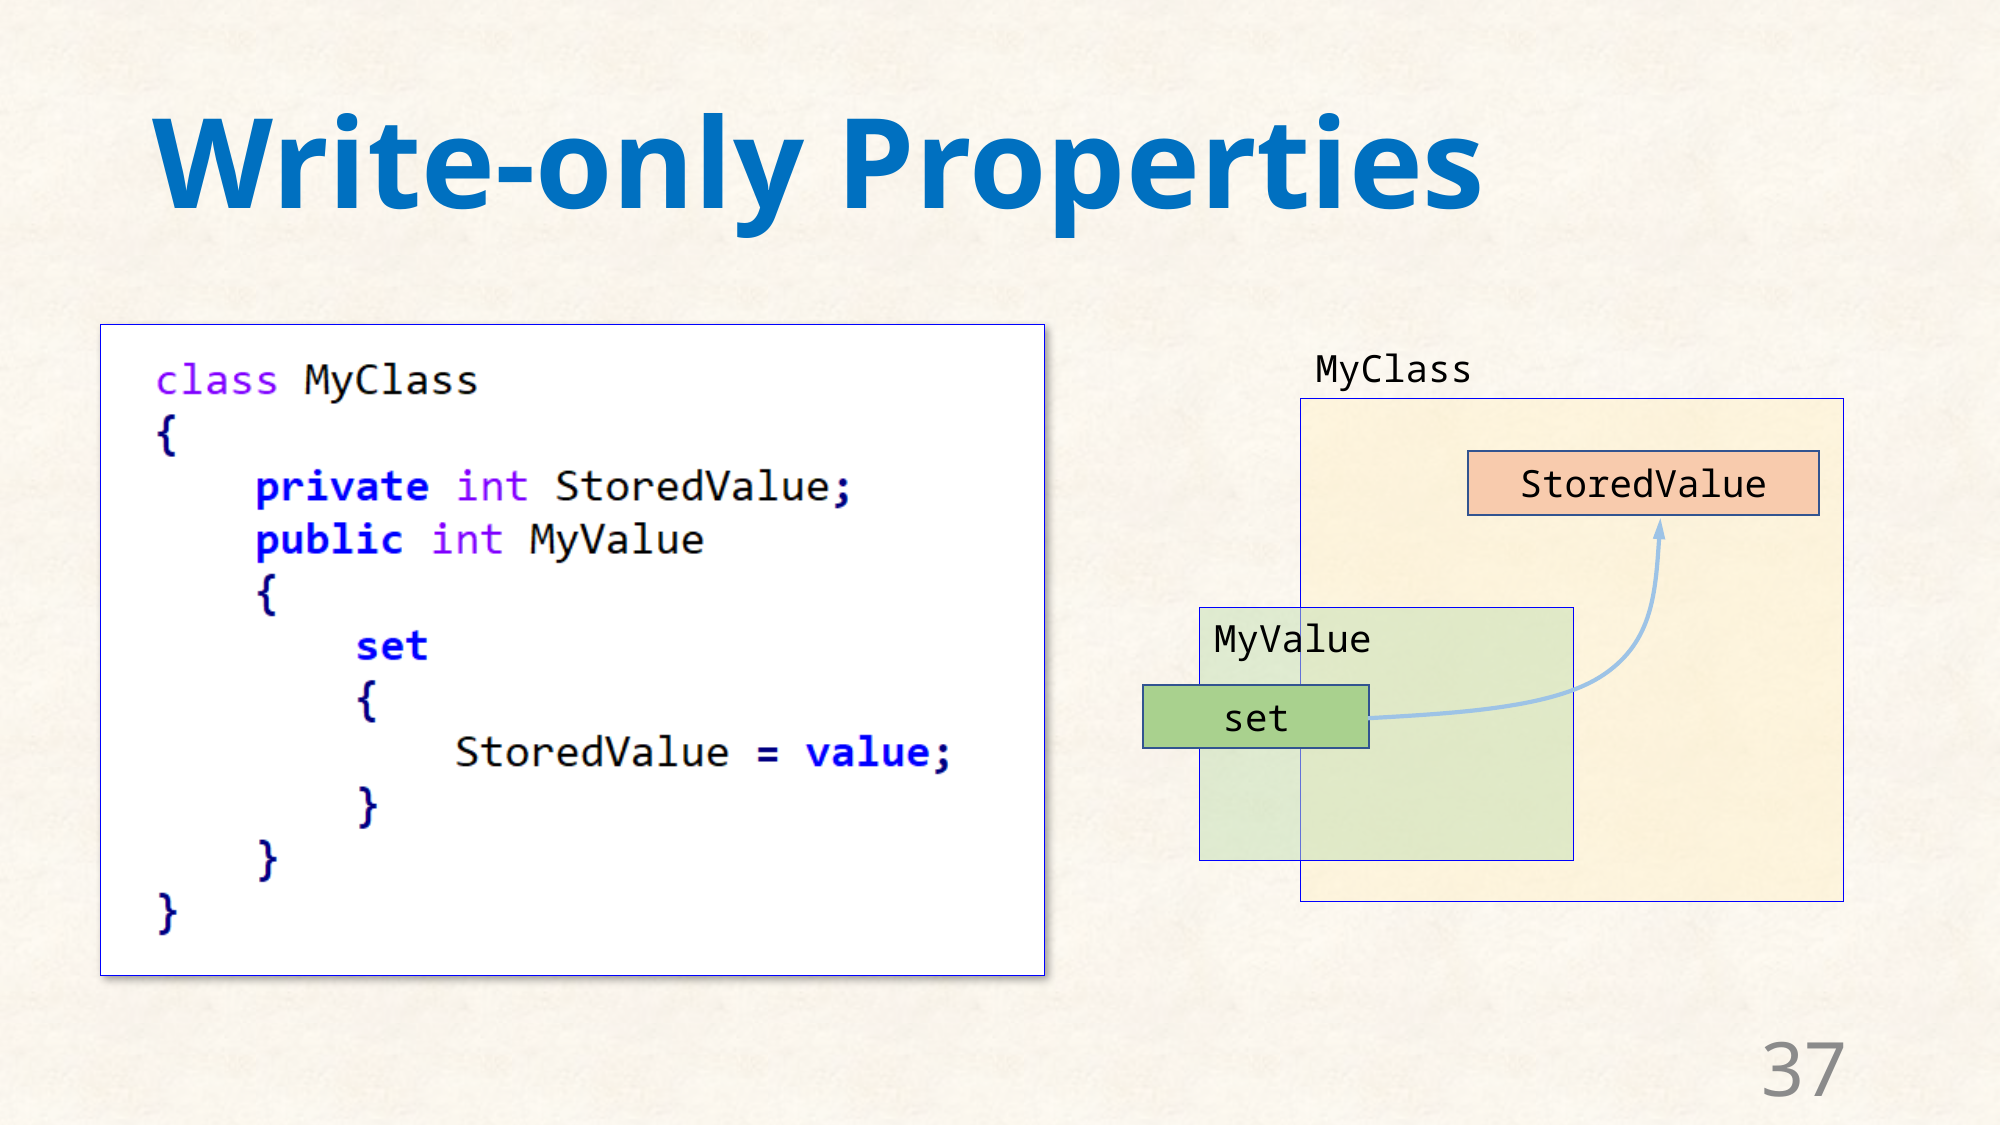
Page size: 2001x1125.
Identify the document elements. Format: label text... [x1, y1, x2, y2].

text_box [1142, 398, 1844, 902]
slide_number 37 [1412, 1042, 1863, 1103]
picture [100, 324, 1045, 976]
text_box MyClass [1300, 337, 1501, 398]
title Write-only Properties [137, 59, 1863, 278]
